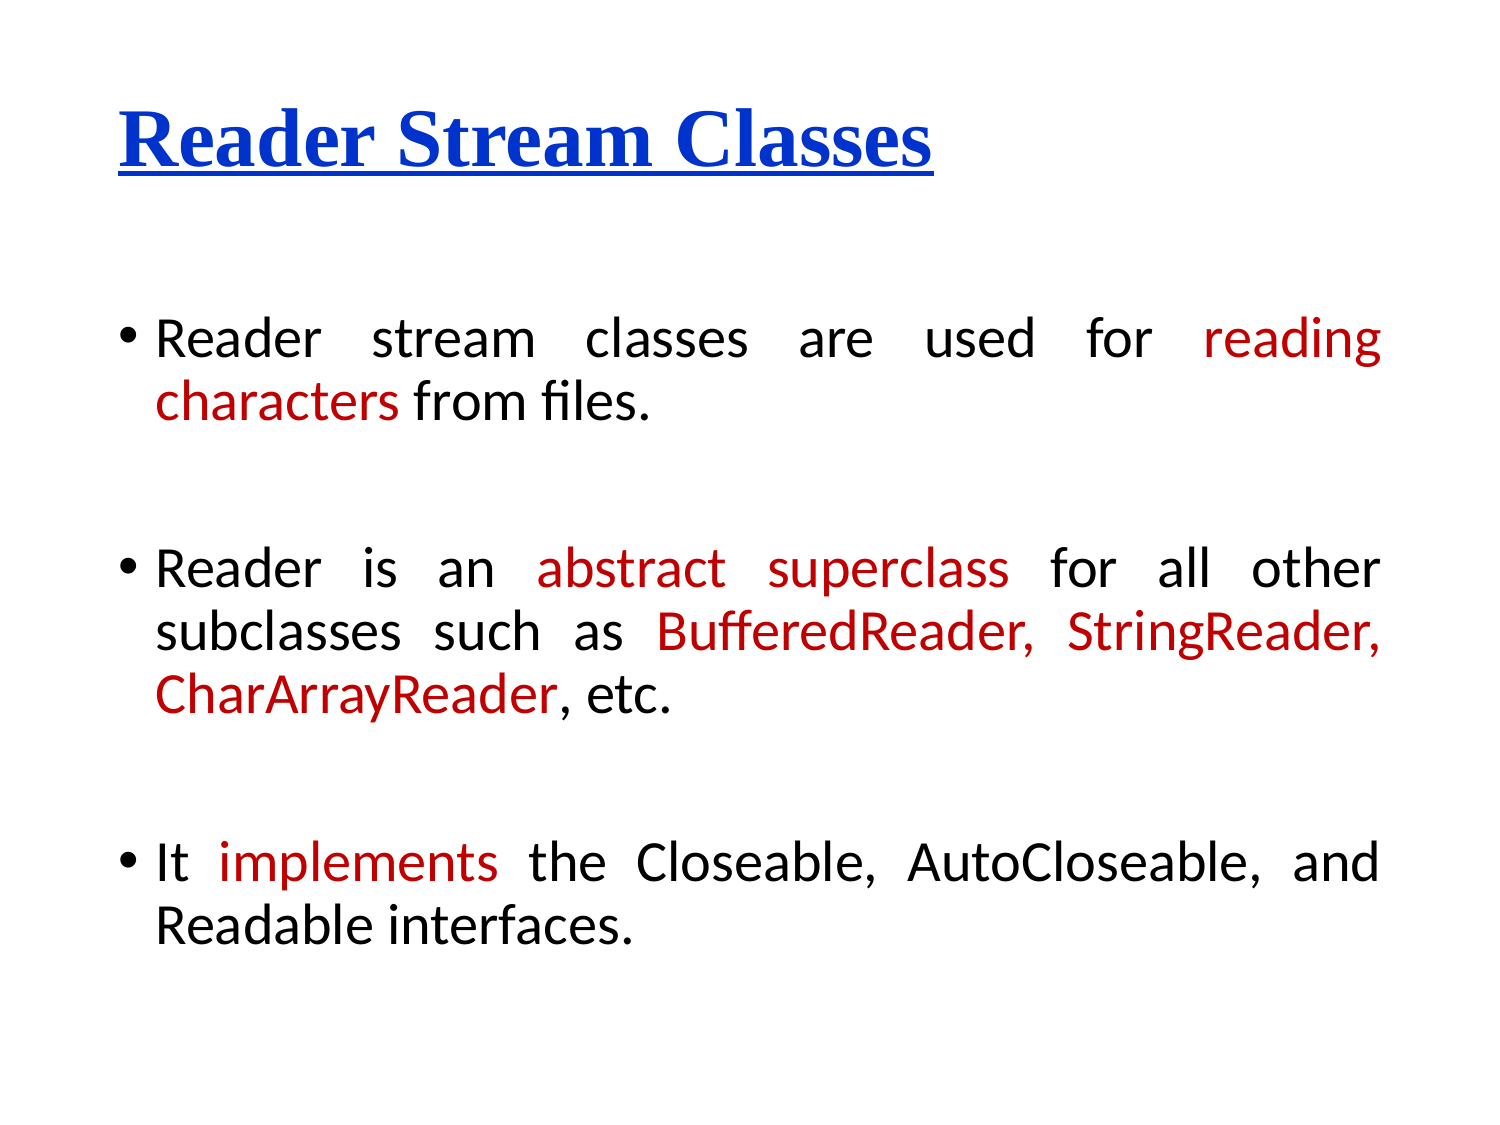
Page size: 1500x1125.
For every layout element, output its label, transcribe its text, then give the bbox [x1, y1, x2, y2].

list Reader stream classes are used for reading characters from files. Reader is an abstract superclass for all other subclasses such as BufferedReader, StringReader, CharArrayReader, etc. It implements the Closeable, AutoCloseable, and Readable interfaces. [103, 299, 1397, 1014]
title Reader Stream Classes [103, 59, 1397, 220]
